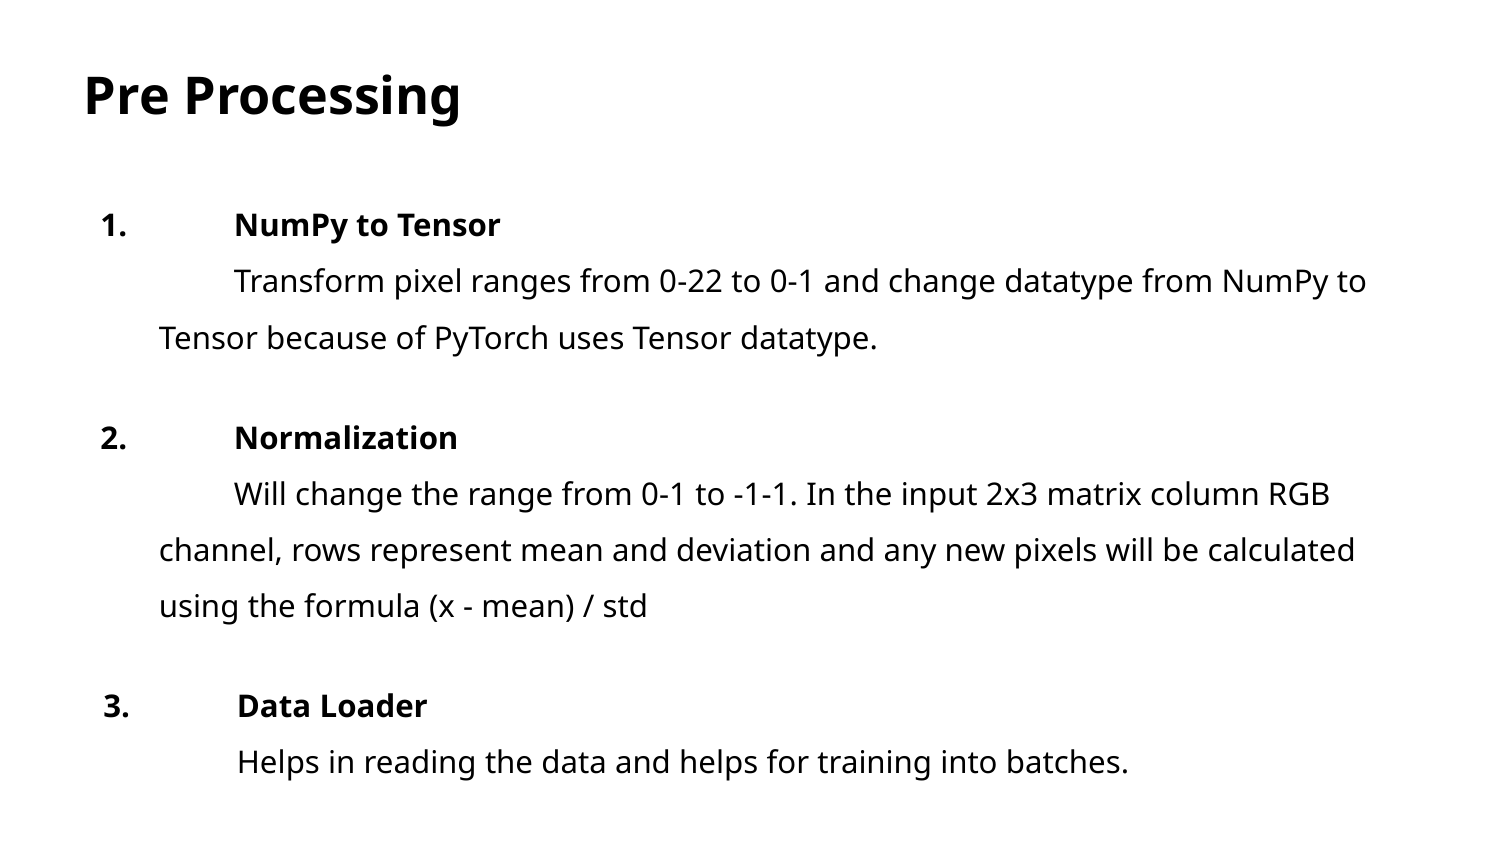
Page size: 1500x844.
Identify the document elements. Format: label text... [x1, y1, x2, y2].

text_box 2. Normalization Will change the range from 0-1 to -1-1. In the input 2x3 matrix column RGB channel, rows represent mean and deviation and any new pixels will be calculated using the formula (x - mean) / std [72, 393, 1422, 630]
text_box 1. NumPy to Tensor Transform pixel ranges from 0-22 to 0-1 and change datatype from NumPy to Tensor because of PyTorch uses Tensor datatype. [72, 181, 1422, 361]
text_box 3. Data Loader Helps in reading the data and helps for training into batches. [75, 661, 1425, 786]
text_box Pre Processing [72, 56, 1422, 131]
